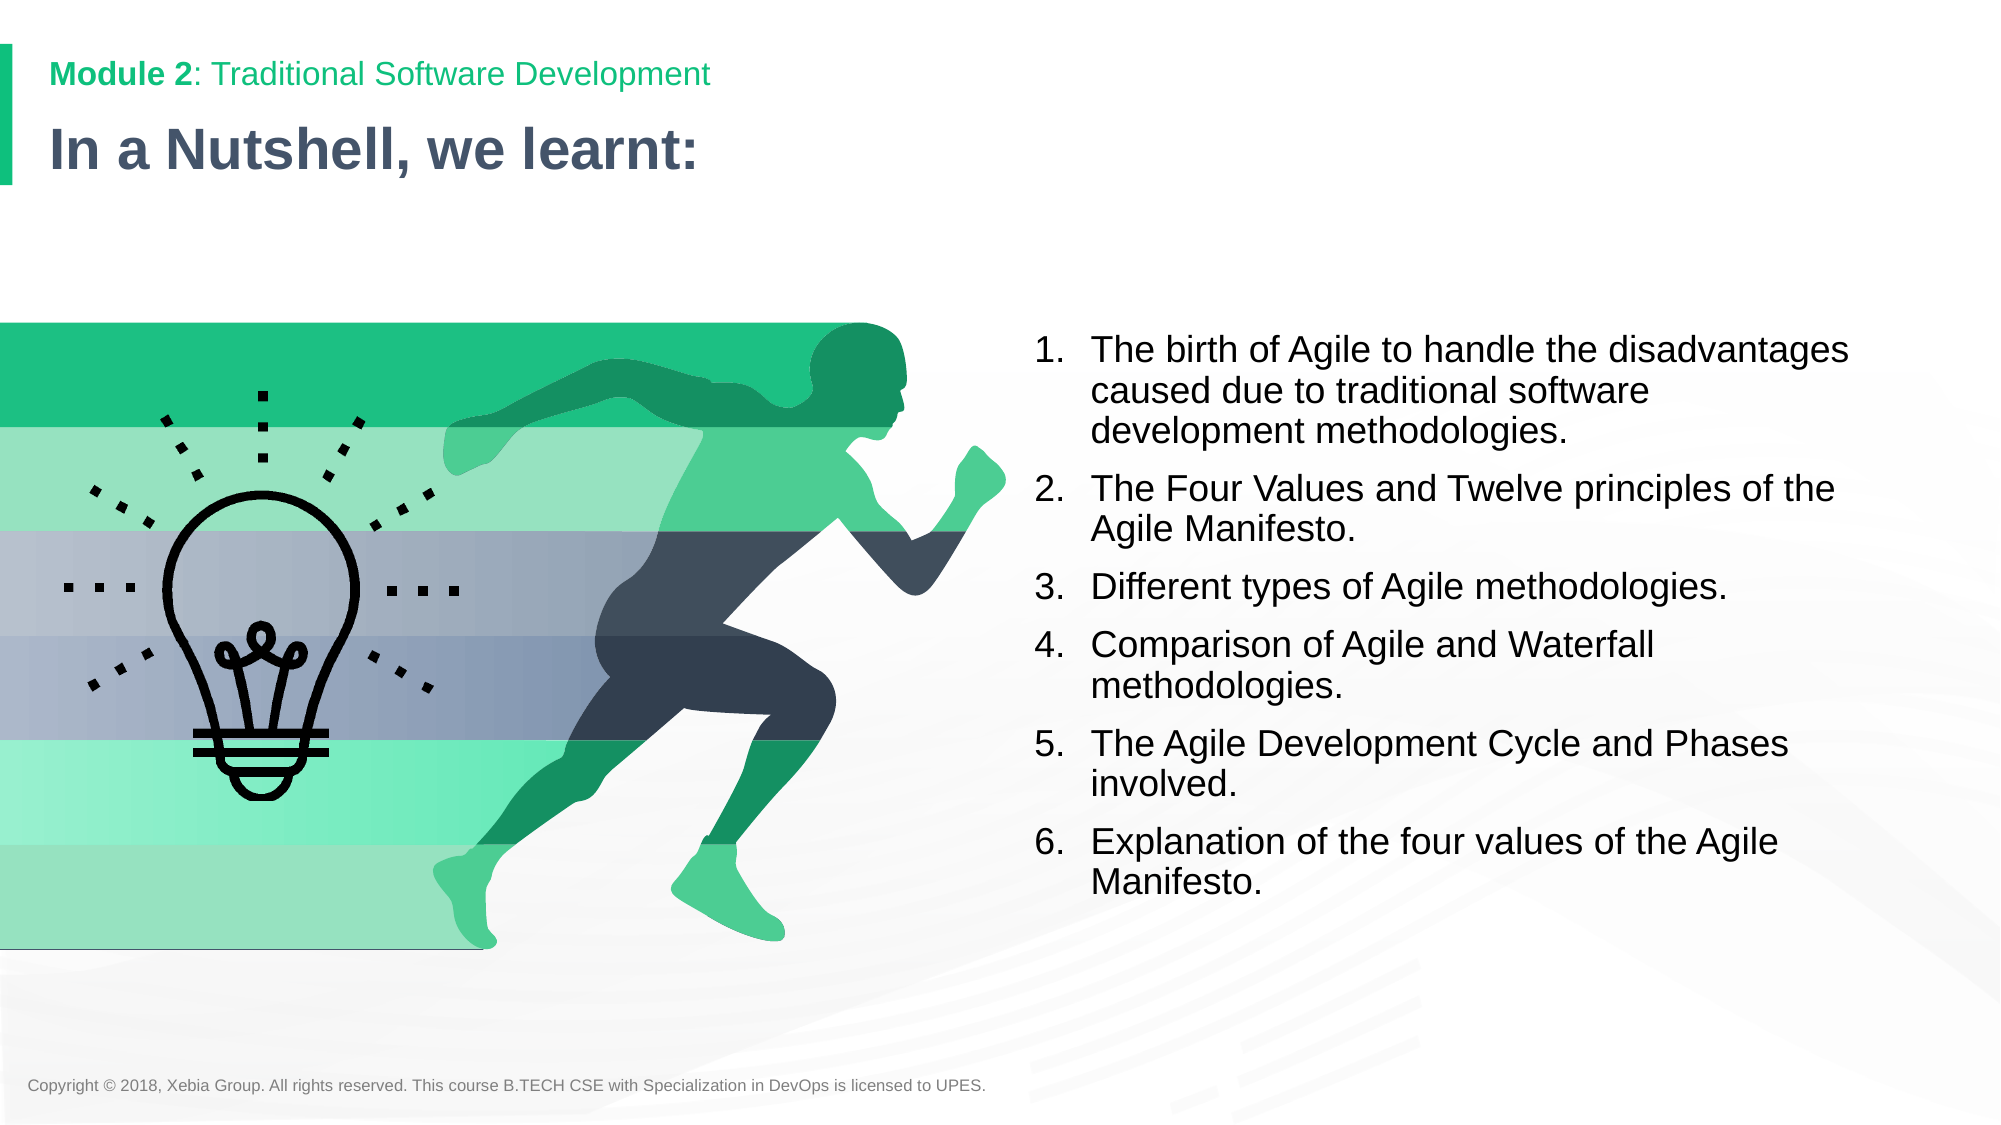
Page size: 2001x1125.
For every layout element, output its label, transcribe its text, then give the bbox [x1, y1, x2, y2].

picture [62, 391, 459, 801]
list Module 2: Traditional Software Development [34, 44, 1887, 94]
title In a Nutshell, we learnt: [34, 103, 1887, 185]
list The birth of Agile to handle the disadvantages caused due to traditional software development methodologies. The Four Values and Twelve principles of the Agile Manifesto. Different types of Agile methodologies. Comparison of Agile and Waterfall methodologies. The Agile Development Cycle and Phases involved. Explanation of the four values of the Agile Manifesto. [1019, 322, 1887, 938]
picture [0, 0, 2000, 1125]
